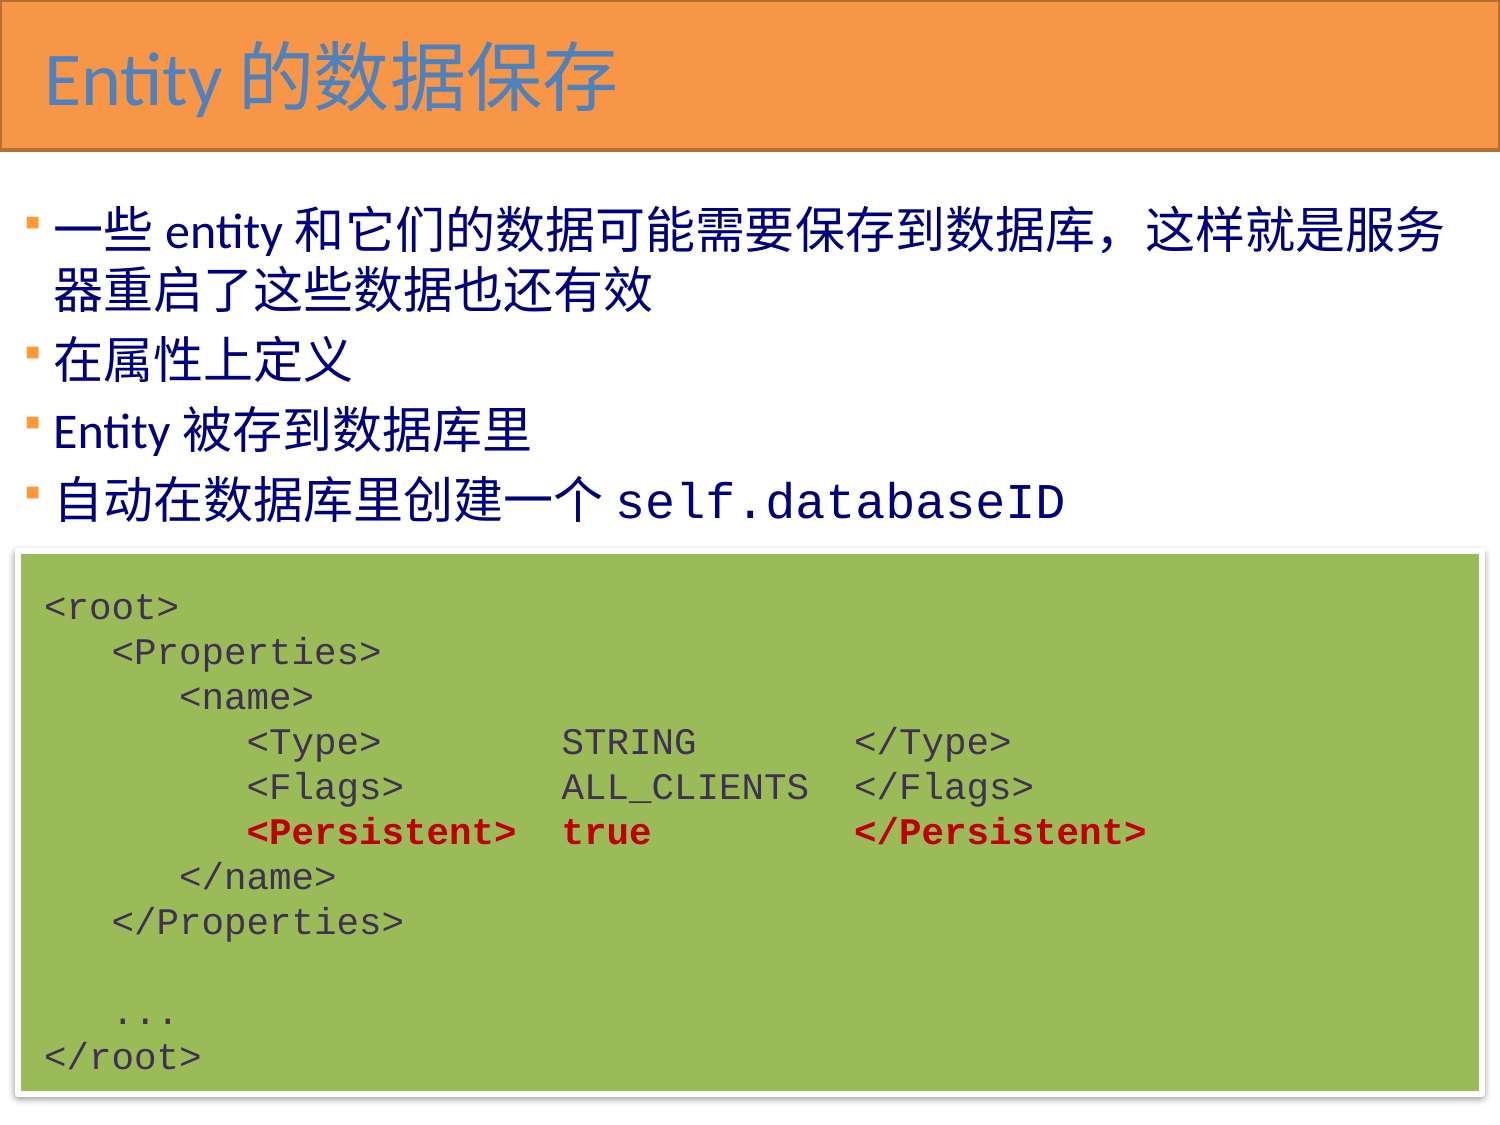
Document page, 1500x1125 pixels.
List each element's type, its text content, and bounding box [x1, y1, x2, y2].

text_box 一些entity和它们的数据可能需要保存到数据库，这样就是服务器重启了这些数据也还有效 在属性上定义 Entity被存到数据库里 自动在数据库里创建一个self.databaseID [14, 196, 1500, 551]
text_box <root> <Properties> <name> <Type> STRING </Type> <Flags> ALL_CLIENTS </Flags> <Persistent> true </Persistent> </name> </Properties> ... </root> [29, 574, 1483, 1125]
text_box [15, 548, 1485, 1097]
title Entity的数据保存 [29, 21, 1483, 129]
text_box [0, 0, 1500, 152]
